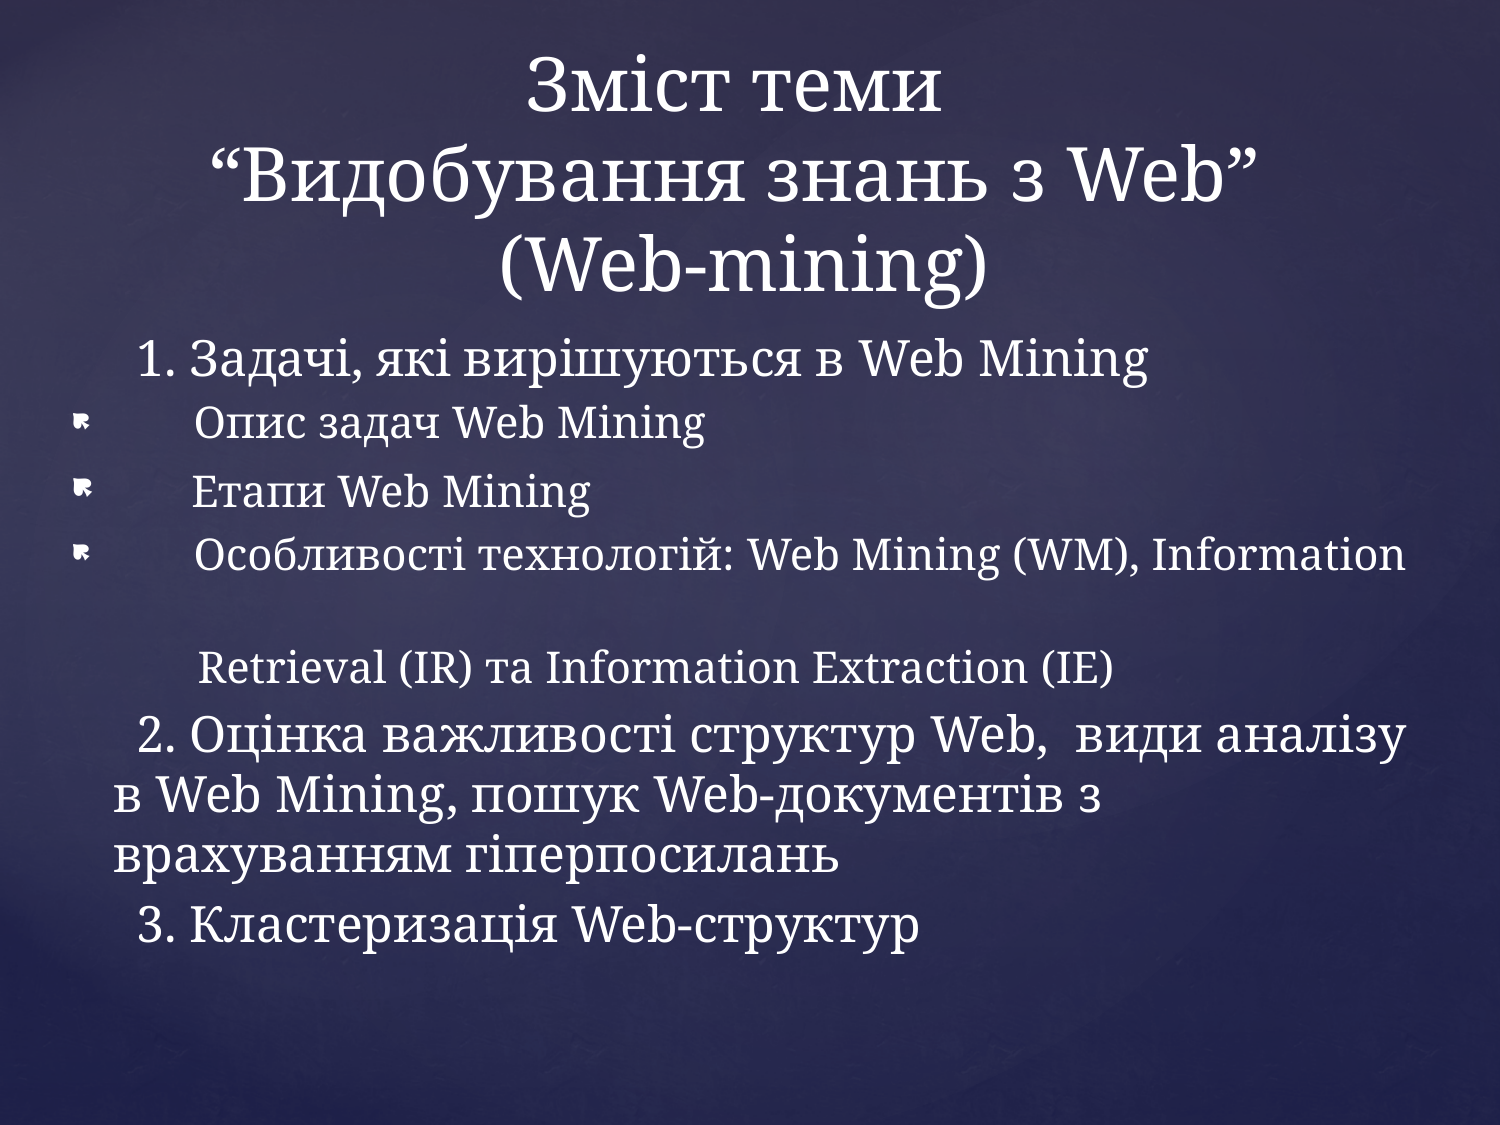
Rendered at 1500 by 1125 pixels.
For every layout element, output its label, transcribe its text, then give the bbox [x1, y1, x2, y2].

list 1. Задачі, які вирішуються в Web Mining Опис задач Web Mining Етапи Web Mining Особливості технологій: Web Mining (WM), Information Retrieval (IR) та Information Extraction (IE) 2. Оцінка важливості структур Web, види аналізу в Web Mining, пошук Web-документів з врахуванням гіперпосилань 3. Кластеризація Web-структур [53, 315, 1436, 1047]
title Зміст теми “Видобування знань з Web” (Web-mining) [53, 42, 1436, 315]
